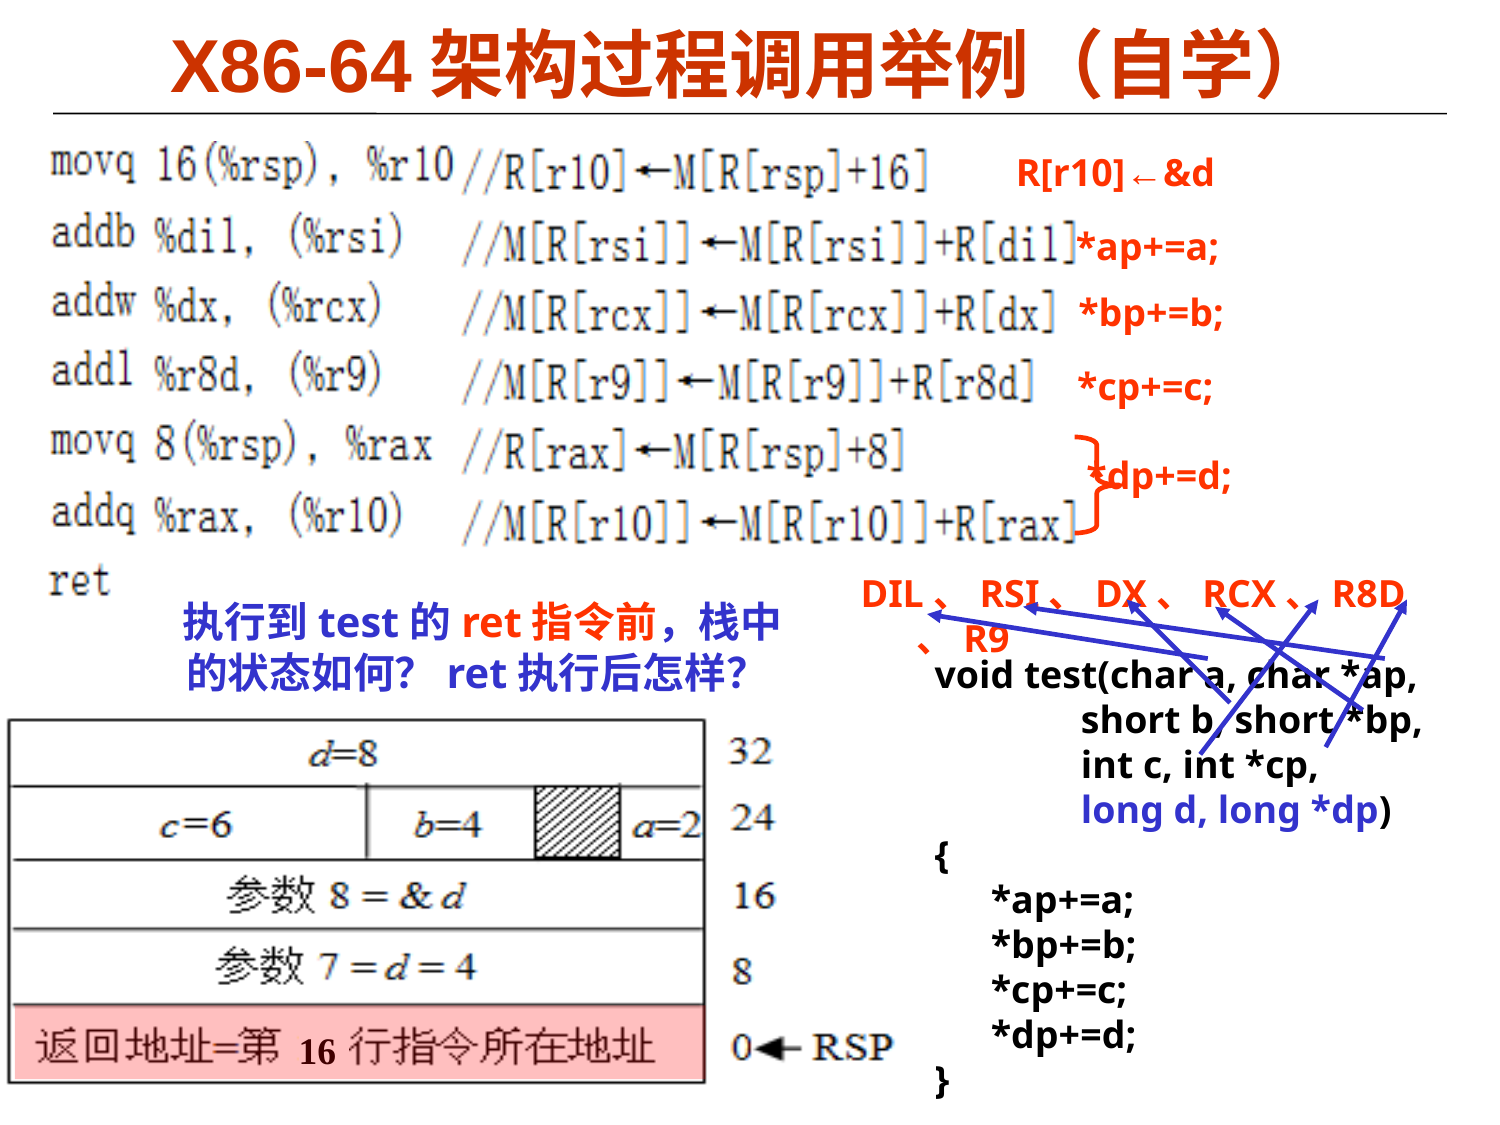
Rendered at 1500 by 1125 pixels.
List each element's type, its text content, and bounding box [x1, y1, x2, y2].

text_box *cp+=c; [1094, 355, 1341, 416]
picture [33, 141, 1090, 622]
text_box 执行到test的ret指令前，栈中的状态如何？ret执行后怎样？ [115, 629, 802, 705]
text_box R[r10]←&d [1090, 141, 1334, 202]
title X86-64架构过程调用举例（自学） [75, 16, 1425, 109]
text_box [845, 562, 1496, 1110]
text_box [1074, 436, 1312, 534]
text_box *ap+=a; [1094, 215, 1347, 276]
text_box *bp+=b; [1094, 281, 1352, 342]
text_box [0, 709, 898, 1095]
